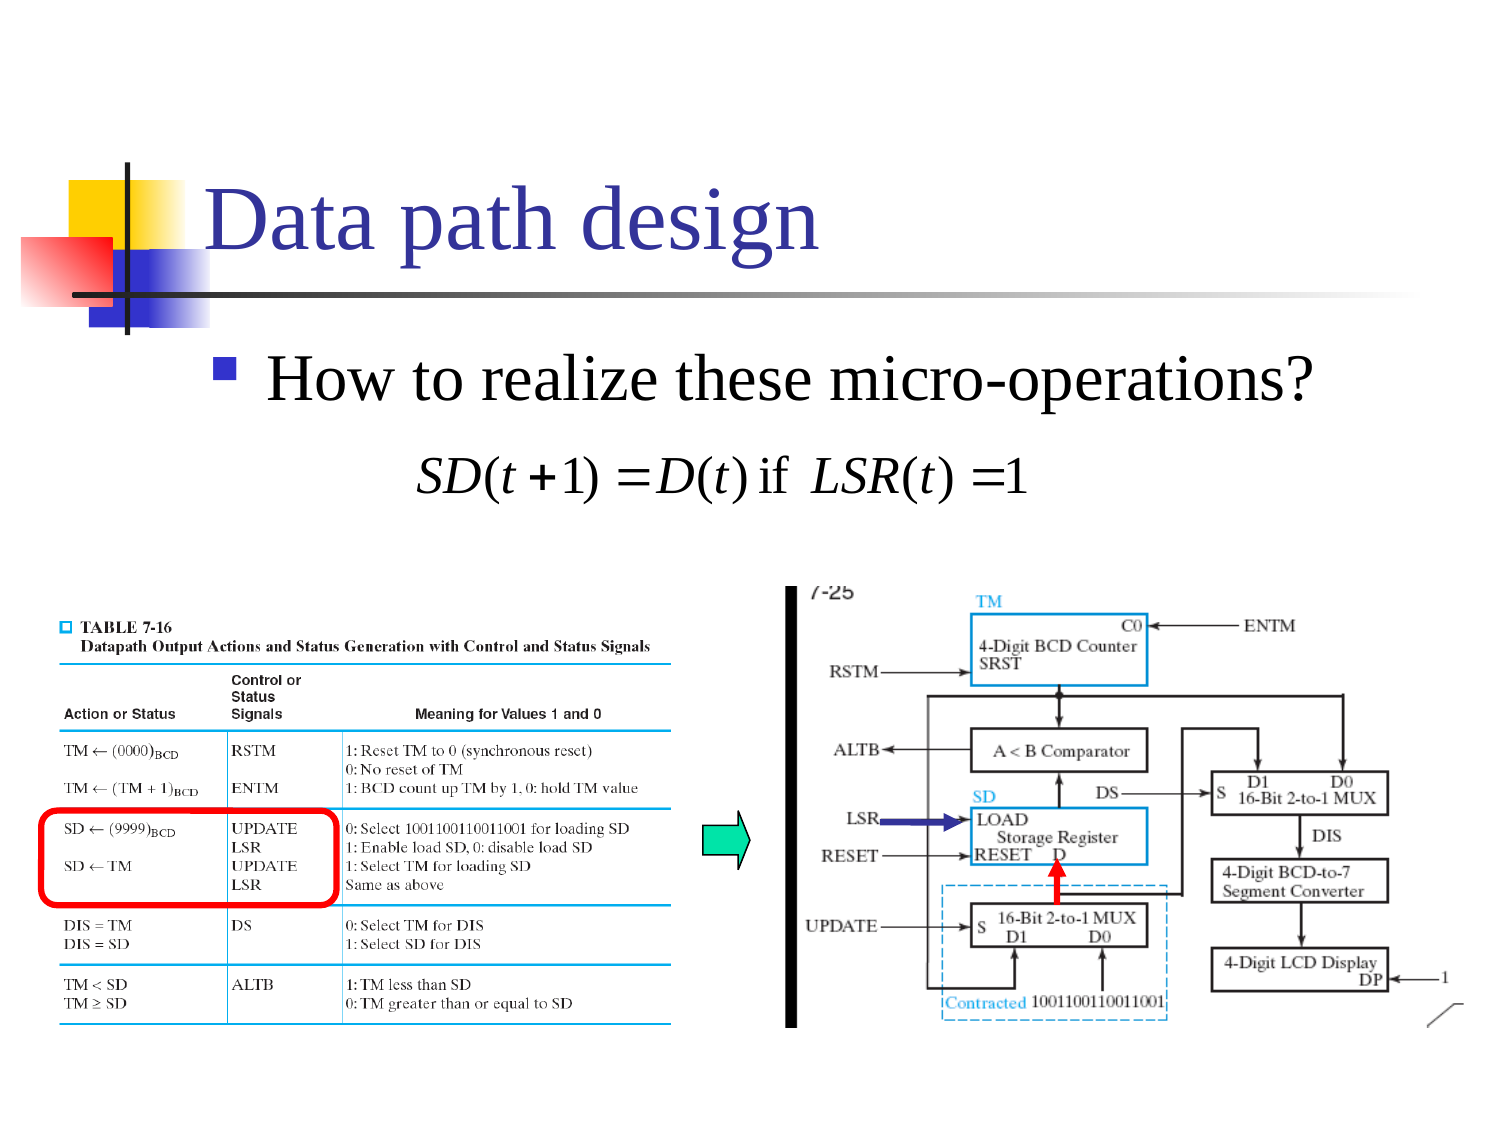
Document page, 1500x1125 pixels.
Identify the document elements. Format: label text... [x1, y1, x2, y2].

picture [53, 609, 680, 1029]
text_box [702, 810, 750, 870]
title Data path design [188, 35, 1468, 275]
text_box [407, 444, 1034, 516]
picture [785, 586, 1464, 1028]
list How to realize these micro-operations? [194, 326, 1470, 468]
text_box [41, 811, 53, 905]
